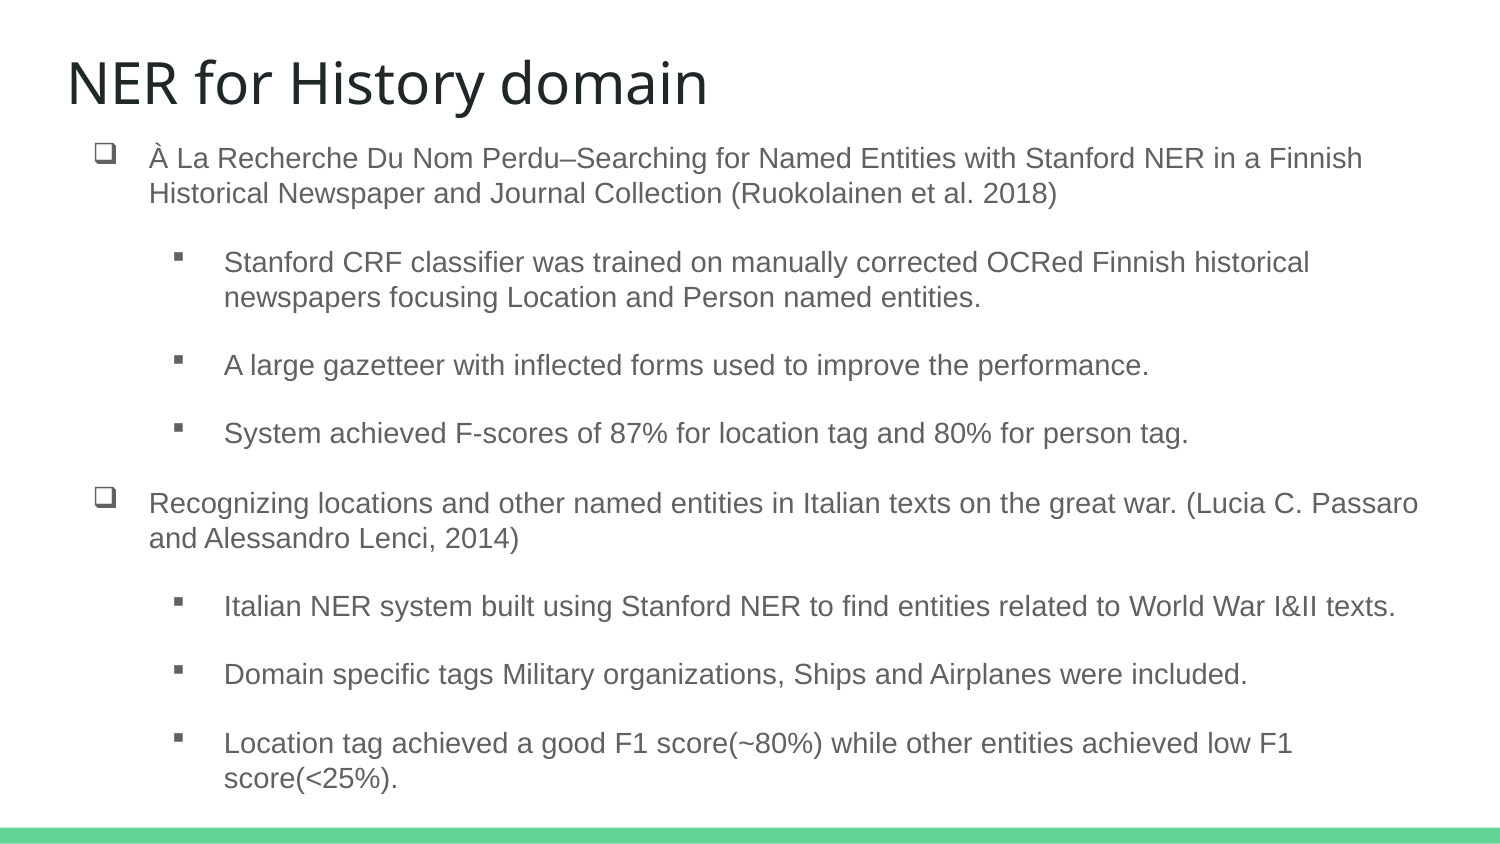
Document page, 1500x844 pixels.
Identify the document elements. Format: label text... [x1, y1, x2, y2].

list À La Recherche Du Nom Perdu–Searching for Named Entities with Stanford NER in a Finnish Historical Newspaper and Journal Collection (Ruokolainen et al. 2018) Stanford CRF classifier was trained on manually corrected OCRed Finnish historical newspapers focusing Location and Person named entities. A large gazetteer with inflected forms used to improve the performance. System achieved F-scores of 87% for location tag and 80% for person tag. Recognizing locations and other named entities in Italian texts on the great war. (Lucia C. Passaro and Alessandro Lenci, 2014) Italian NER system built using Stanford NER to find entities related to World War I&II texts. Domain specific tags Military organizations, Ships and Airplanes were included. Location tag achieved a good F1 score(~80%) while other entities achieved low F1 score(<25%). [58, 124, 1441, 800]
title NER for History domain [51, 30, 1449, 125]
